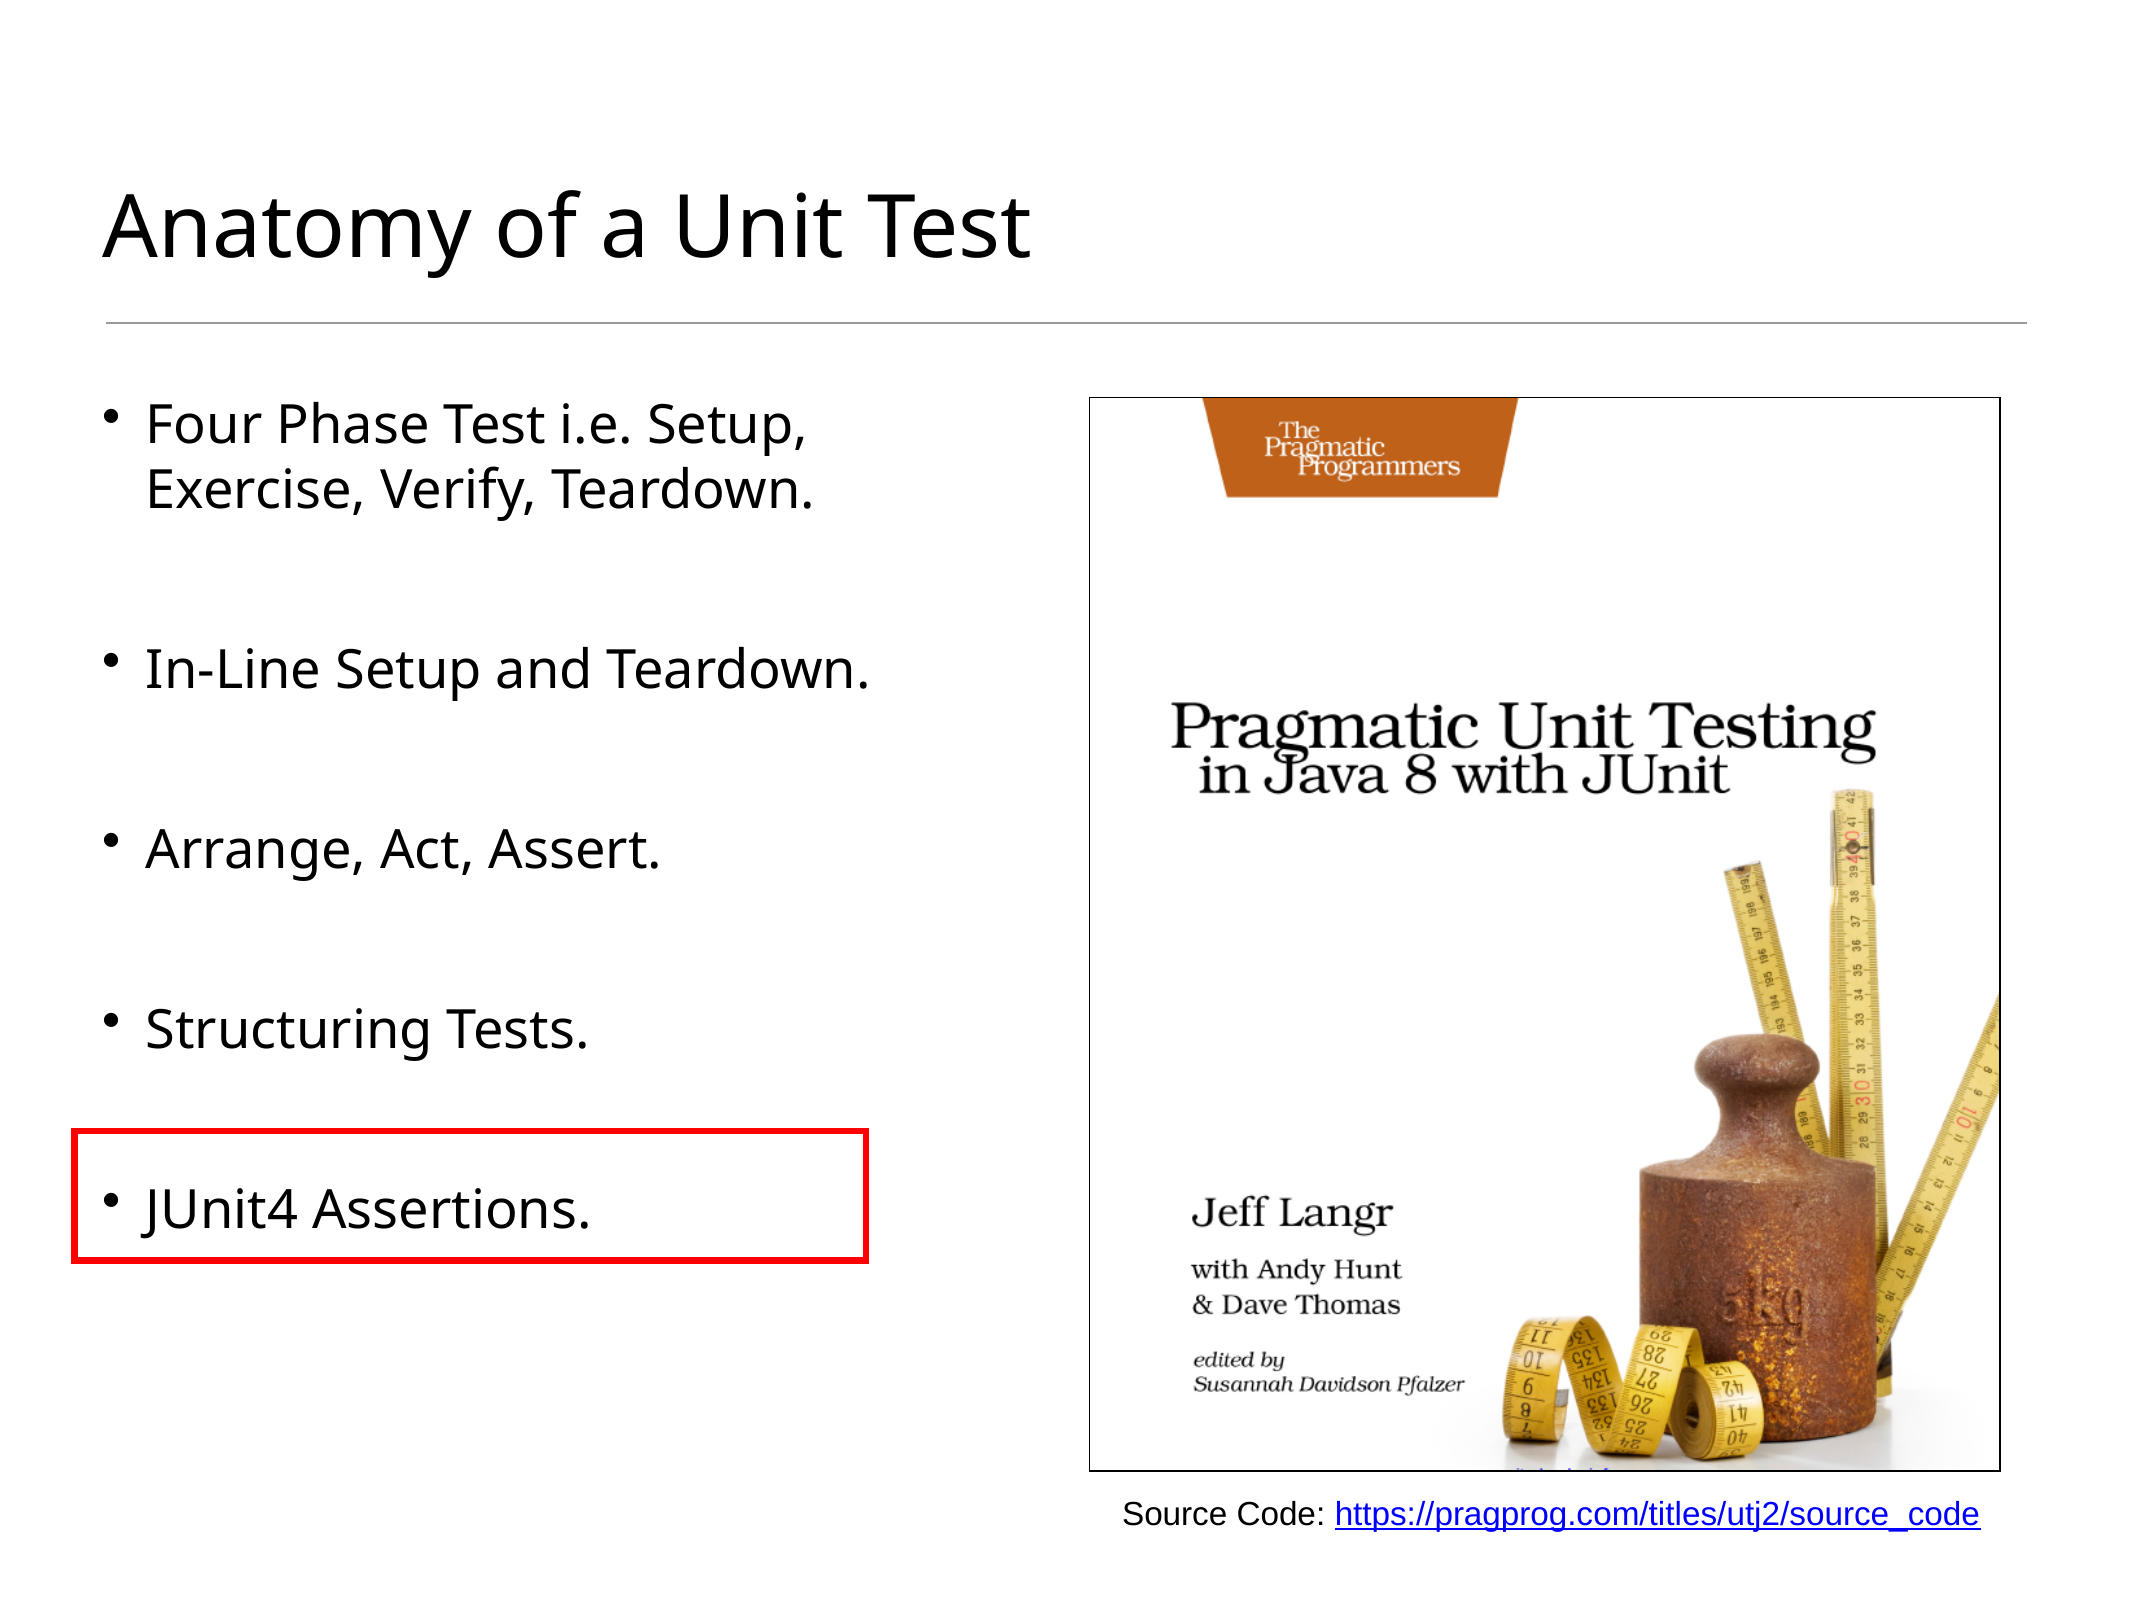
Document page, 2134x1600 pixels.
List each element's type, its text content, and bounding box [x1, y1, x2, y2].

text_box [74, 1130, 866, 1261]
title Anatomy of a Unit Test [93, 53, 2041, 284]
picture [1089, 398, 2000, 1471]
list Four Phase Test i.e. Setup, Exercise, Verify, Teardown. In-Line Setup and Teardown. Arrange, Act, Assert. Structuring Tests. JUnit4 Assertions. [93, 380, 1032, 1459]
text_box Source Code: https://pragprog.com/titles/utj2/source_code [1107, 1485, 2006, 1540]
